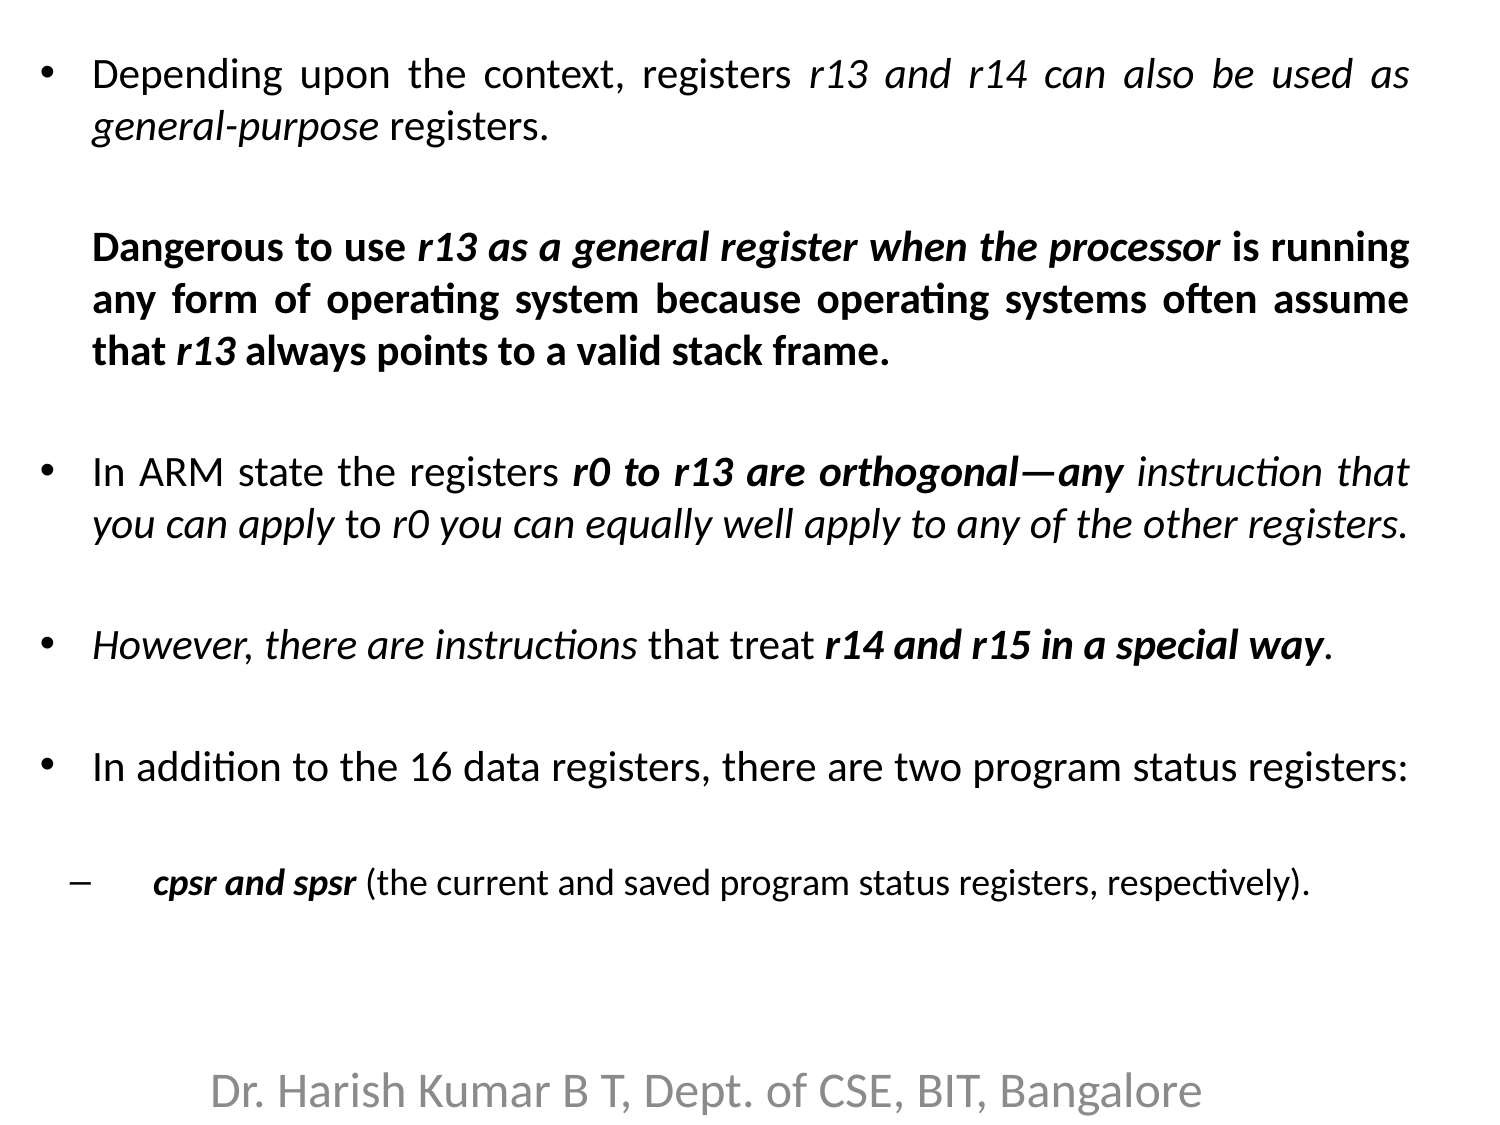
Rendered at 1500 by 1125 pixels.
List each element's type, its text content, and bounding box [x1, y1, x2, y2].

list Depending upon the context, registers r13 and r14 can also be used as general-purpose registers. Dangerous to use r13 as a general register when the processor is running any form of operating system because operating systems often assume that r13 always points to a valid stack frame. In ARM state the registers r0 to r13 are orthogonal—any instruction that you can apply to r0 you can equally well apply to any of the other registers. However, there are instructions that treat r14 and r15 in a special way. In addition to the 16 data registers, there are two program status registers: cpsr and spsr (the current and saved program status registers, respectively). [24, 37, 1425, 1005]
